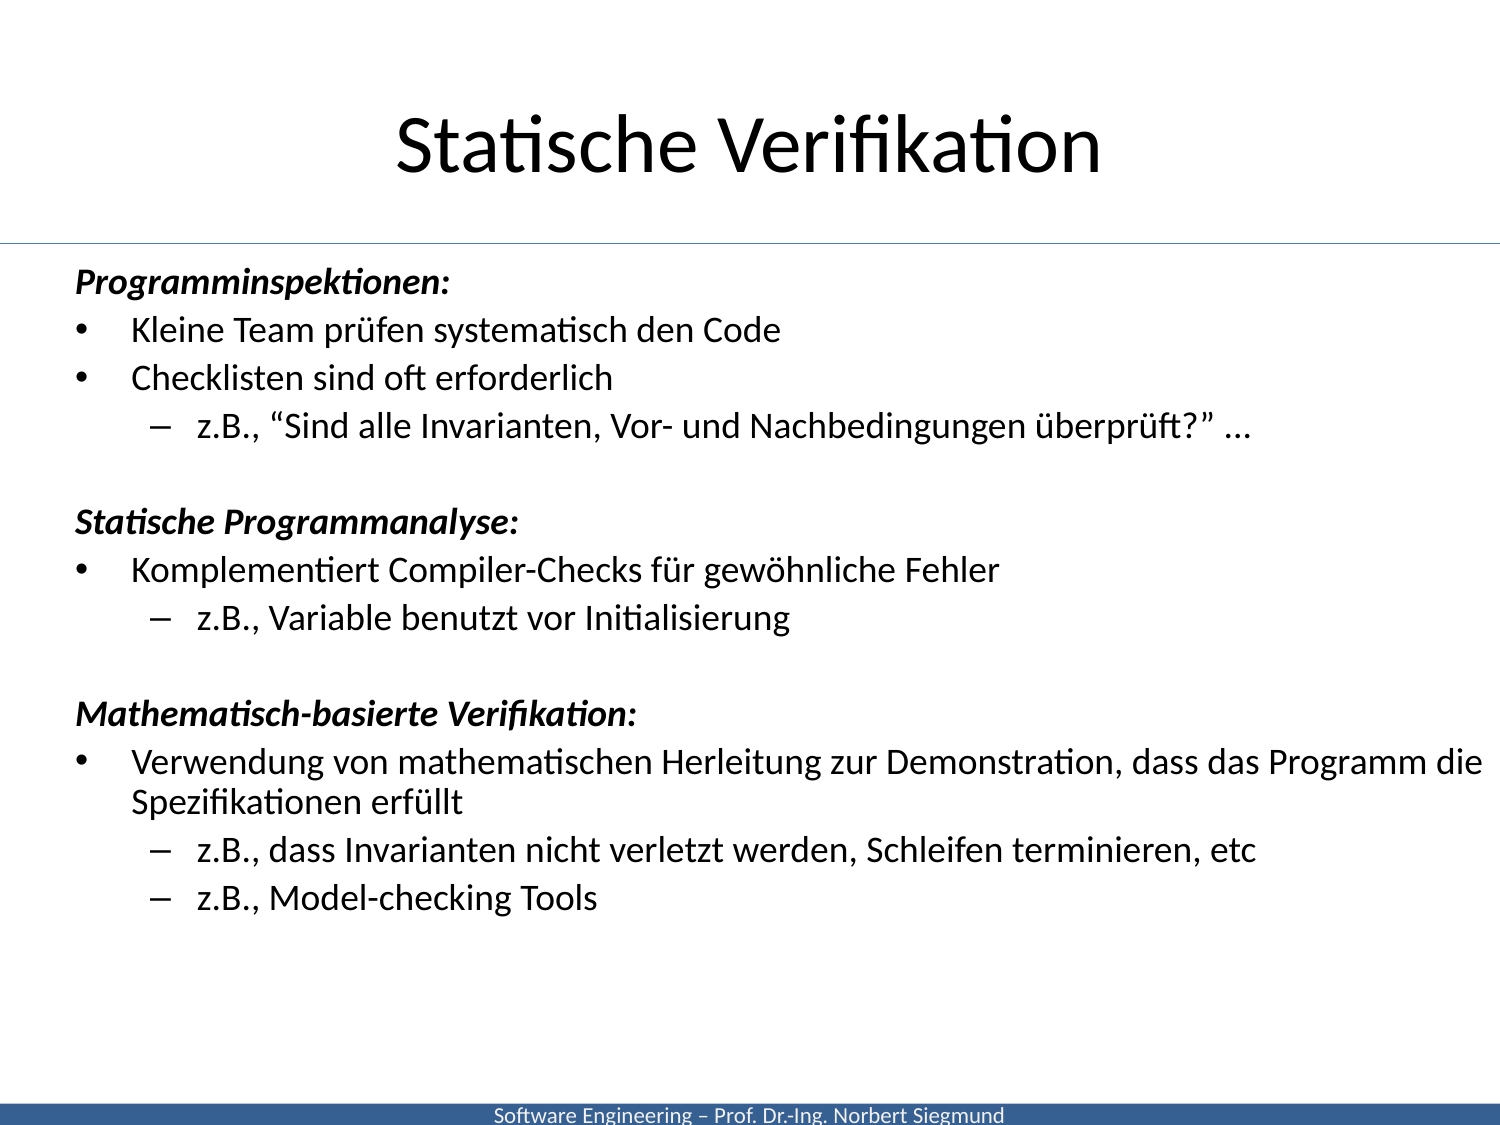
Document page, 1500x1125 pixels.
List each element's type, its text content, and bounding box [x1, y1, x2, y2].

title Statische Verifikation [75, 45, 1425, 233]
list Programminspektionen: Kleine Team prüfen systematisch den Code Checklisten sind oft erforderlich z.B., “Sind alle Invarianten, Vor- und Nachbedingungen überprüft?” ... Statische Programmanalyse: Komplementiert Compiler-Checks für gewöhnliche Fehler z.B., Variable benutzt vor Initialisierung Mathematisch-basierte Verifikation: Verwendung von mathematischen Herleitung zur Demonstration, dass das Programm die Spezifikationen erfüllt z.B., dass Invarianten nicht verletzt werden, Schleifen terminieren, etc z.B., Model-checking Tools [75, 262, 1495, 1104]
